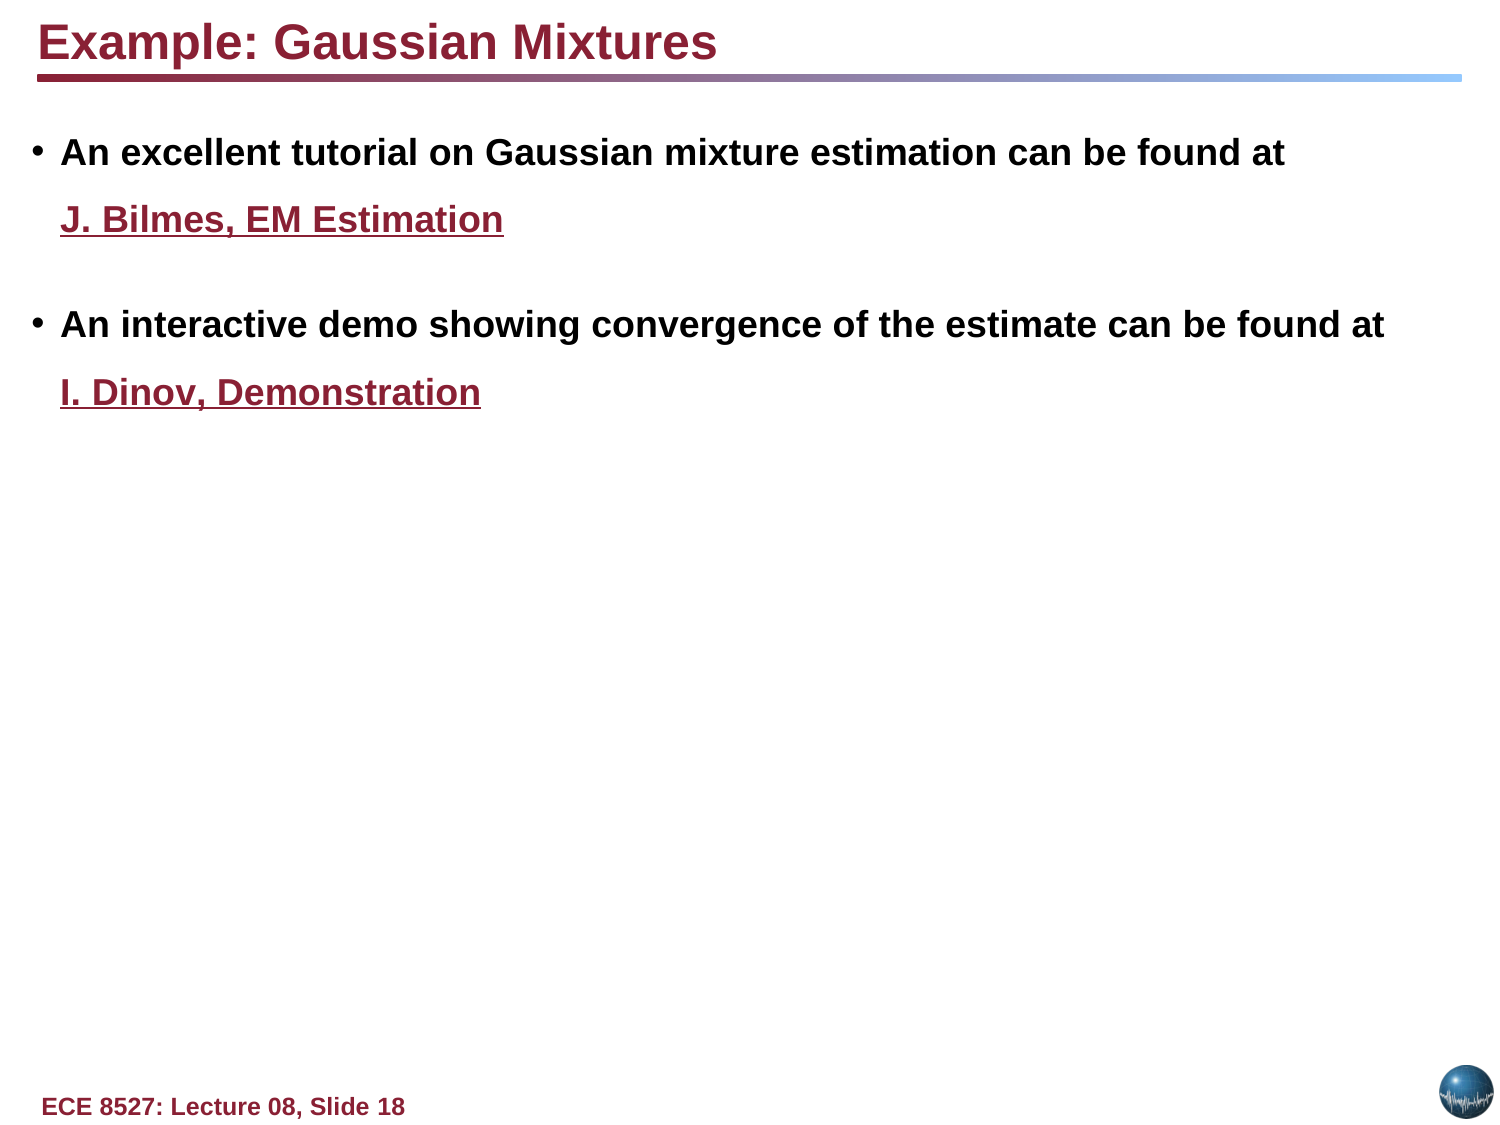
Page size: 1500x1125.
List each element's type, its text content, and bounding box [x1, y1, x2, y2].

picture [1439, 1065, 1494, 1119]
text_box Example: Gaussian Mixtures [37, 9, 1163, 70]
text_box An excellent tutorial on Gaussian mixture estimation can be found at J. Bilmes, EM Estimation An interactive demo showing convergence of the estimate can be found at I. Dinov, Demonstration [31, 105, 1453, 413]
